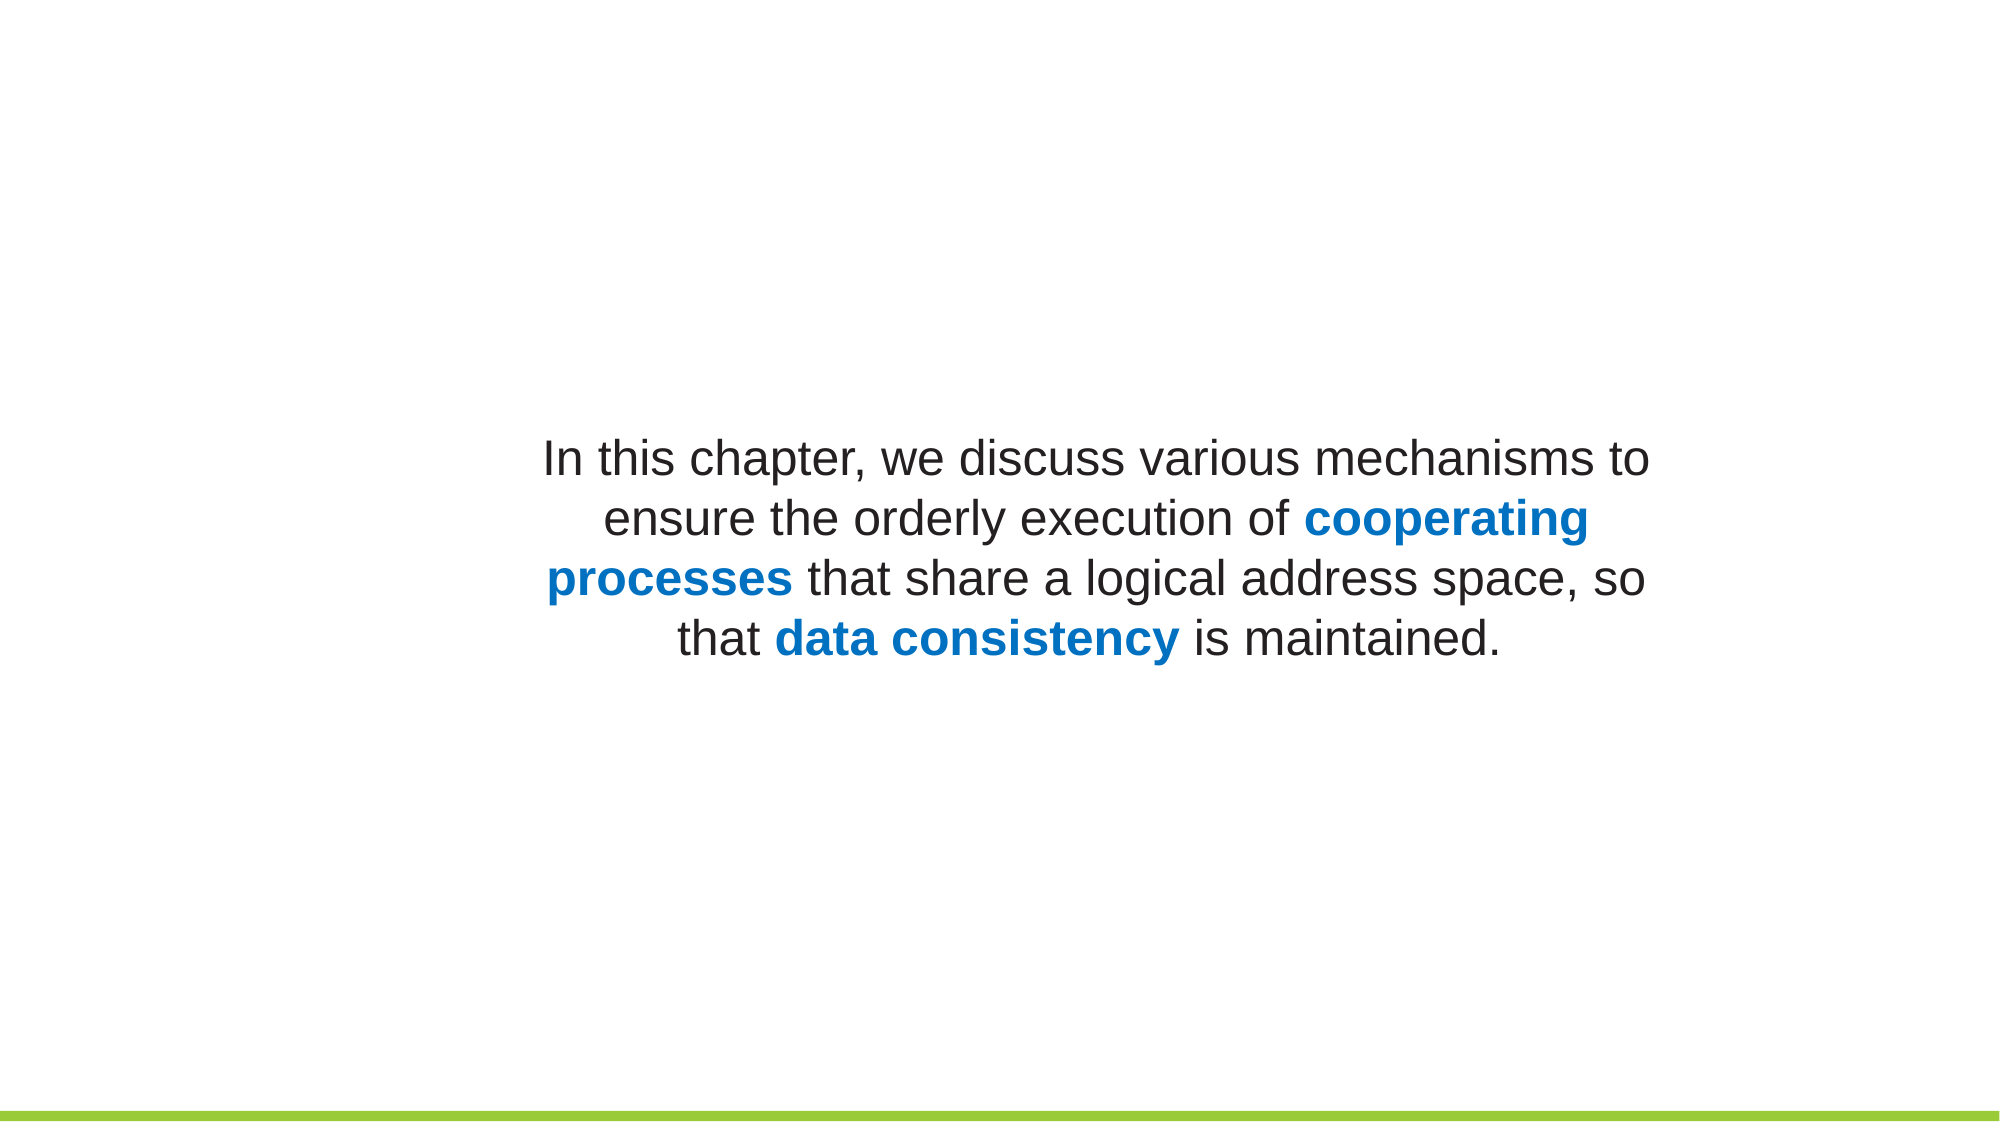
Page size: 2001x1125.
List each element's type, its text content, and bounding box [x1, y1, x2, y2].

text_box In this chapter, we discuss various mechanisms to ensure the orderly execution of cooperating processes that share a logical address space, so that data consistency is maintained. [500, 418, 1694, 674]
